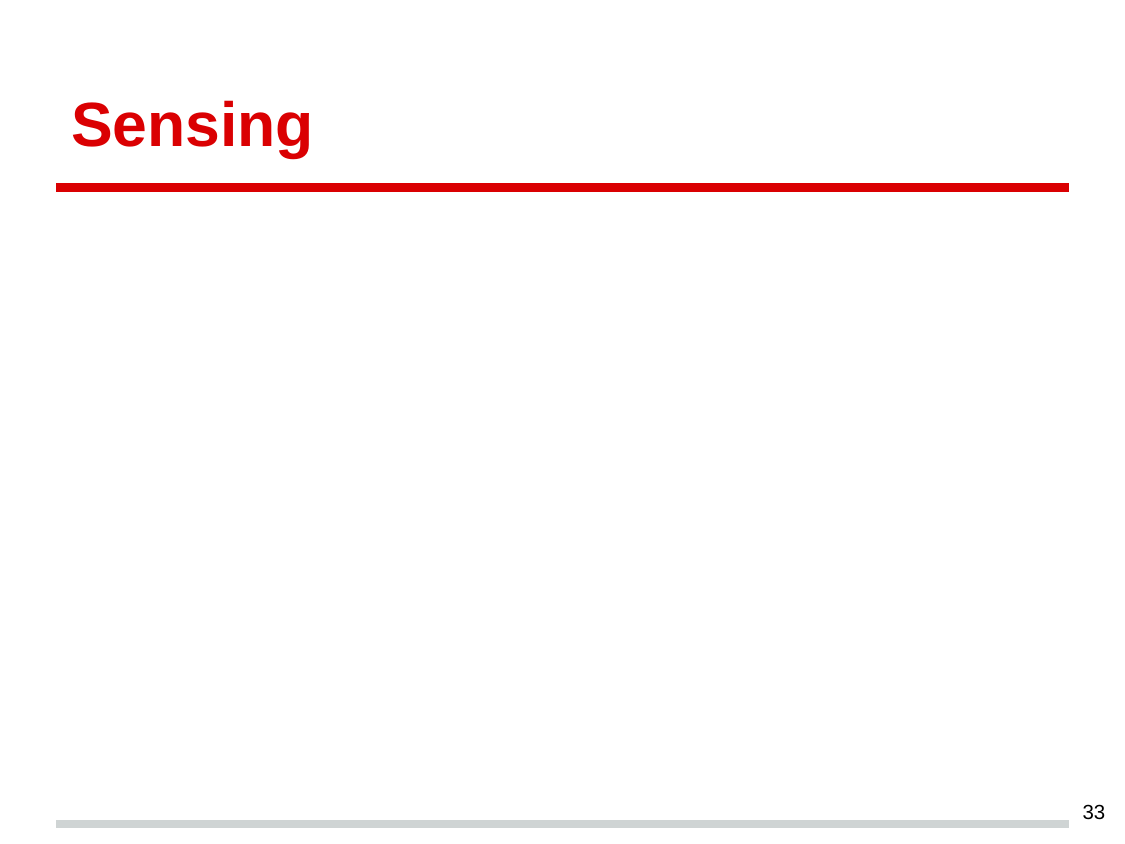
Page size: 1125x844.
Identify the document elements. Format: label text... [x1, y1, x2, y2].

slide_number 33 [1052, 779, 1121, 844]
title Sensing [56, 33, 1069, 175]
